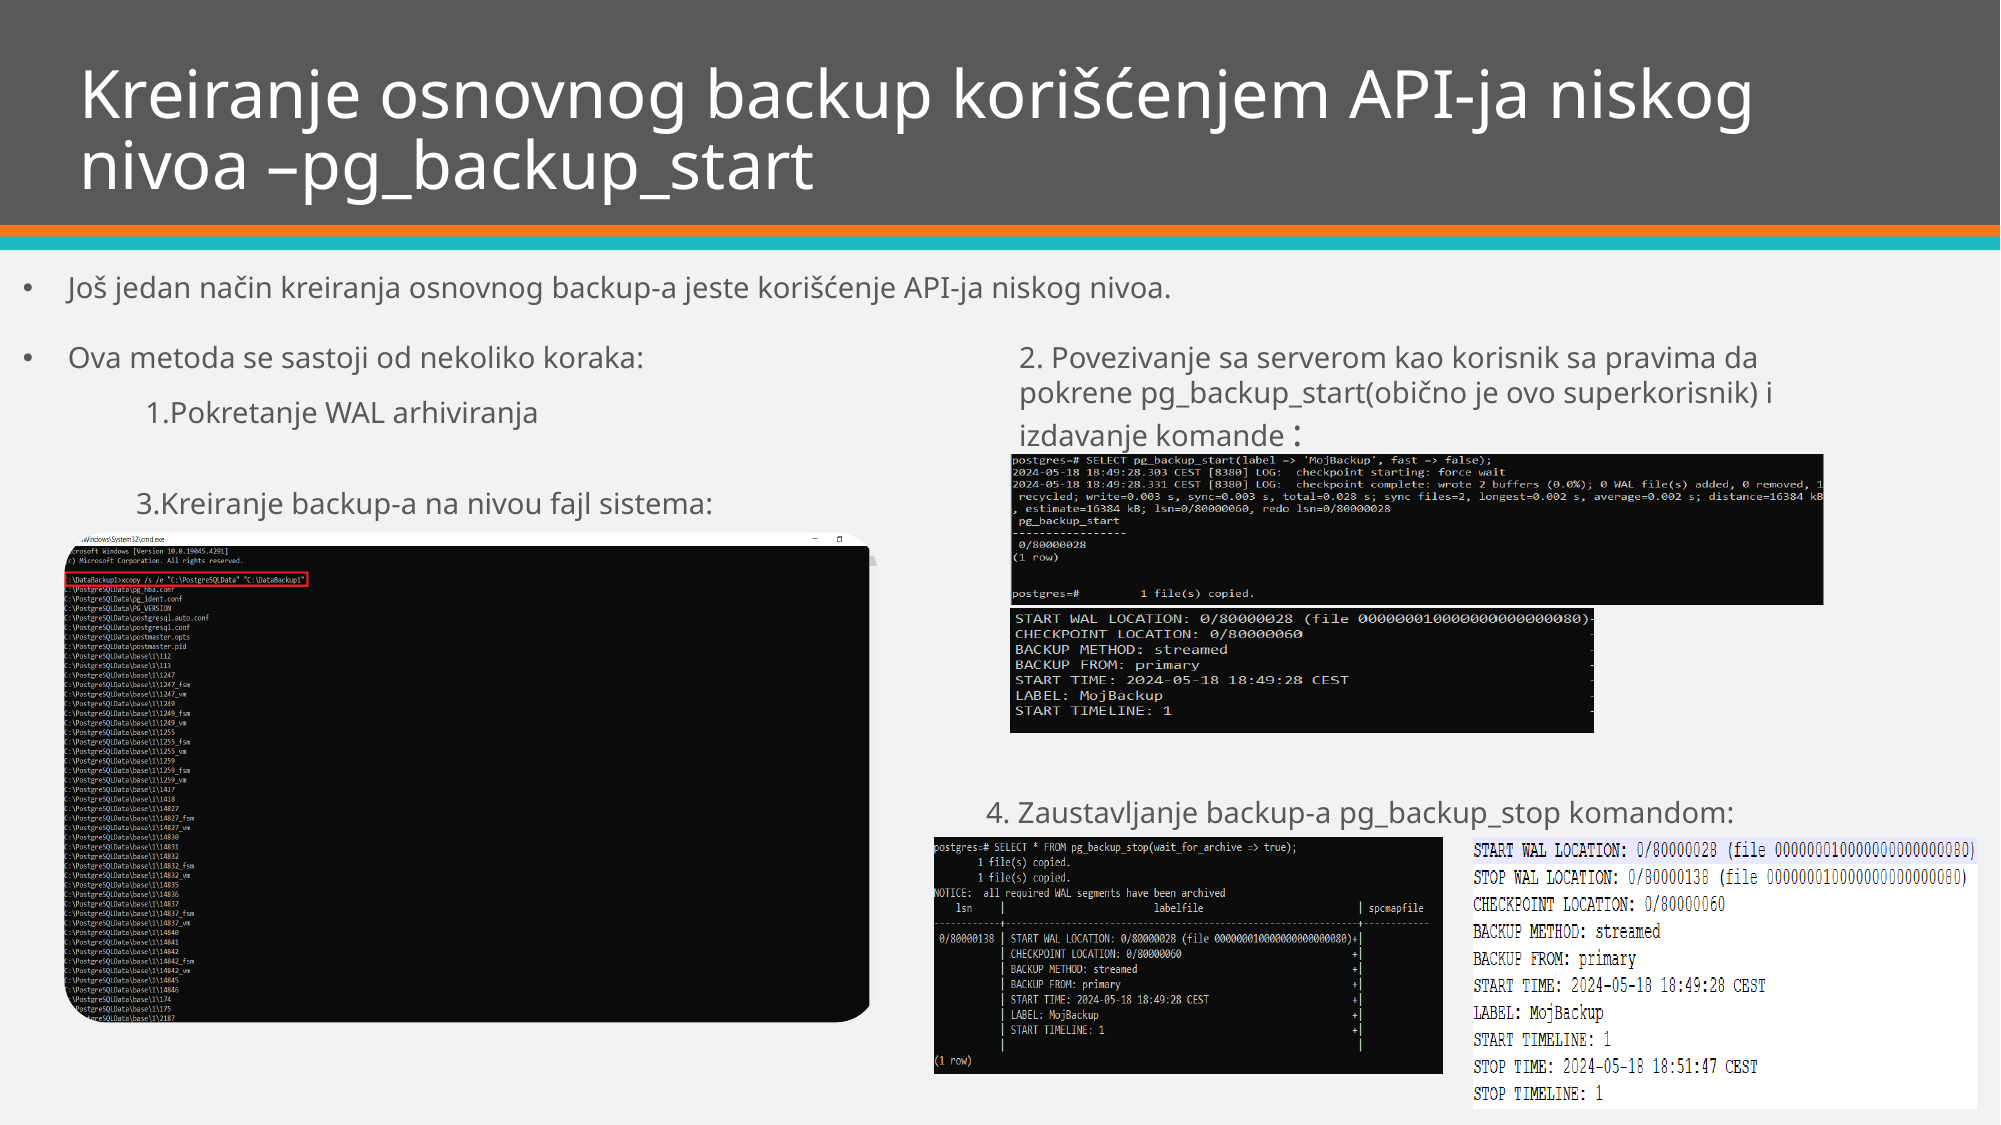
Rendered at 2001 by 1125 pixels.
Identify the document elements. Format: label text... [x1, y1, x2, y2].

picture [1010, 608, 1594, 733]
text_box 1.Pokretanje WAL arhiviranja [130, 386, 554, 437]
picture [64, 532, 878, 1023]
text_box 4. Zaustavljanje backup-a pg_backup_stop komandom: [971, 787, 1750, 837]
picture [1473, 837, 1977, 1109]
title Kreiranje osnovnog backup korišćenjem API-ja niskog nivoa –pg_backup_start [64, 41, 1872, 212]
text_box 3.Kreiranje backup-a na nivou fajl sistema: [121, 477, 729, 528]
picture [934, 837, 1443, 1074]
picture [1010, 454, 1824, 605]
list Još jedan način kreiranja osnovnog backup-a jeste korišćenje API-ja niskog nivoa. Ova metoda se sastoji od nekoliko koraka: [7, 266, 1425, 979]
text_box 2. Povezivanje sa serverom kao korisnik sa pravima da pokrene pg_backup_start(obično je ovo superkorisnik) i izdavanje komande : [1004, 331, 1846, 462]
